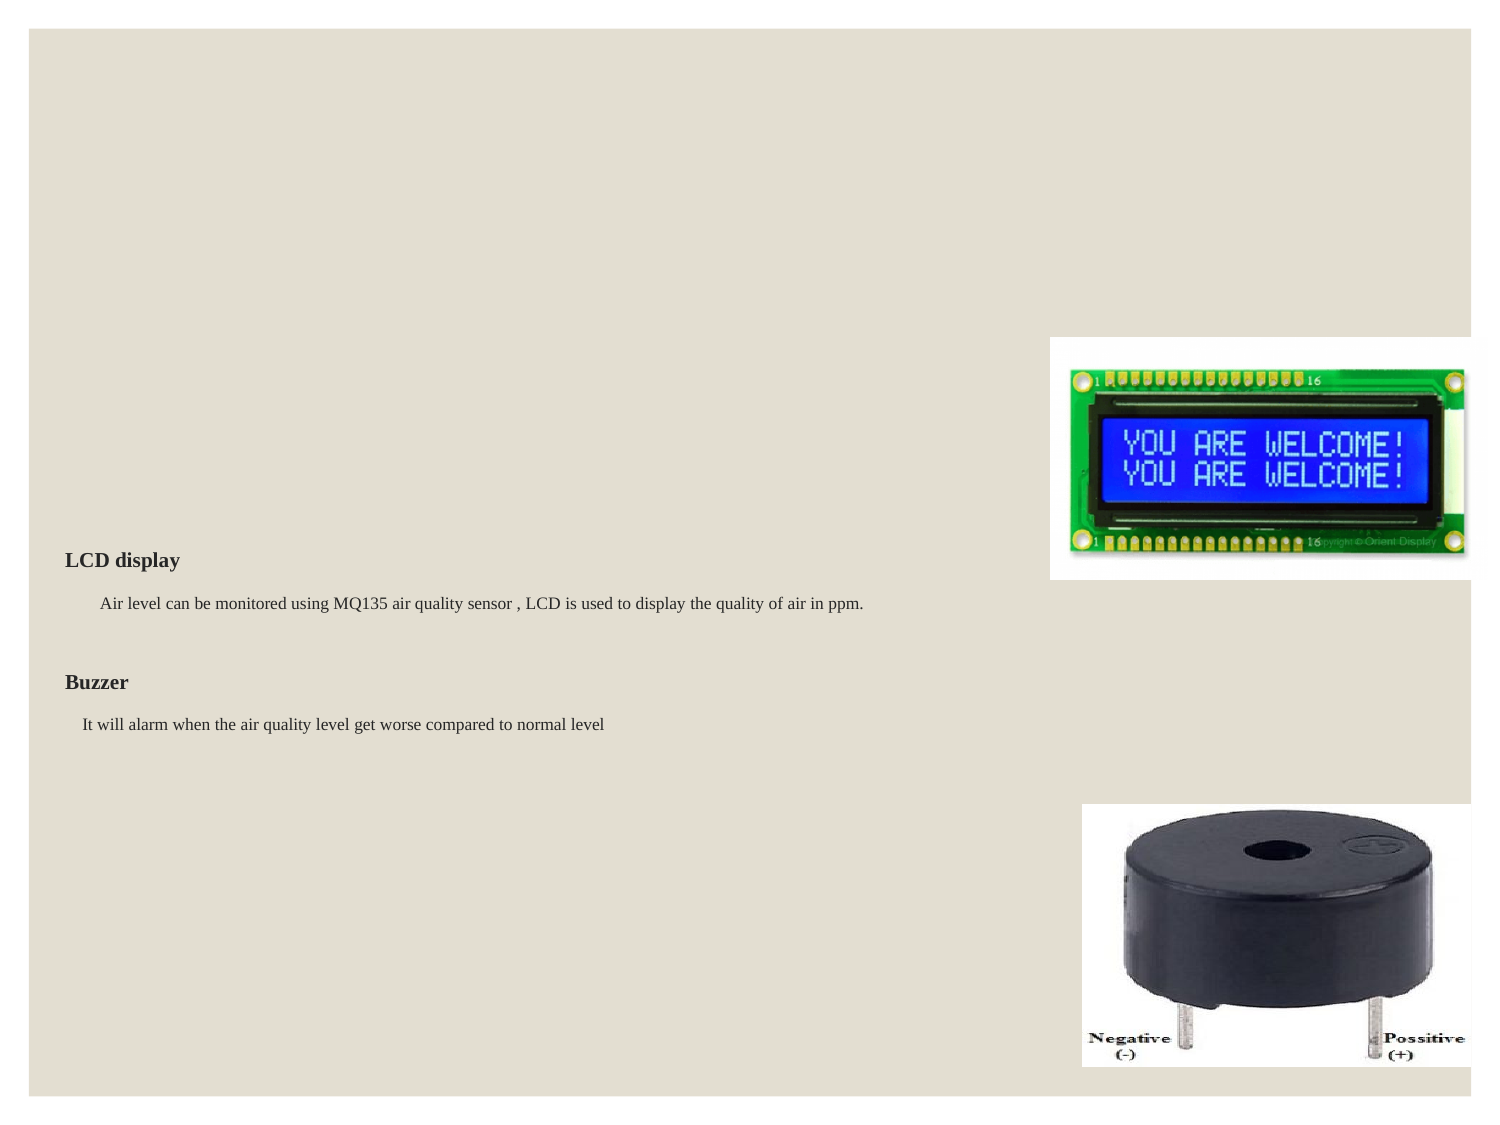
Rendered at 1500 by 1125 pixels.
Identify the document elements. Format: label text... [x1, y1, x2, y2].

title LCD display Air level can be monitored using MQ135 air quality sensor , LCD is used to display the quality of air in ppm. Buzzer It will alarm when the air quality level get worse compared to normal level [50, 472, 1471, 936]
picture [1049, 337, 1488, 580]
picture [1082, 804, 1471, 1067]
